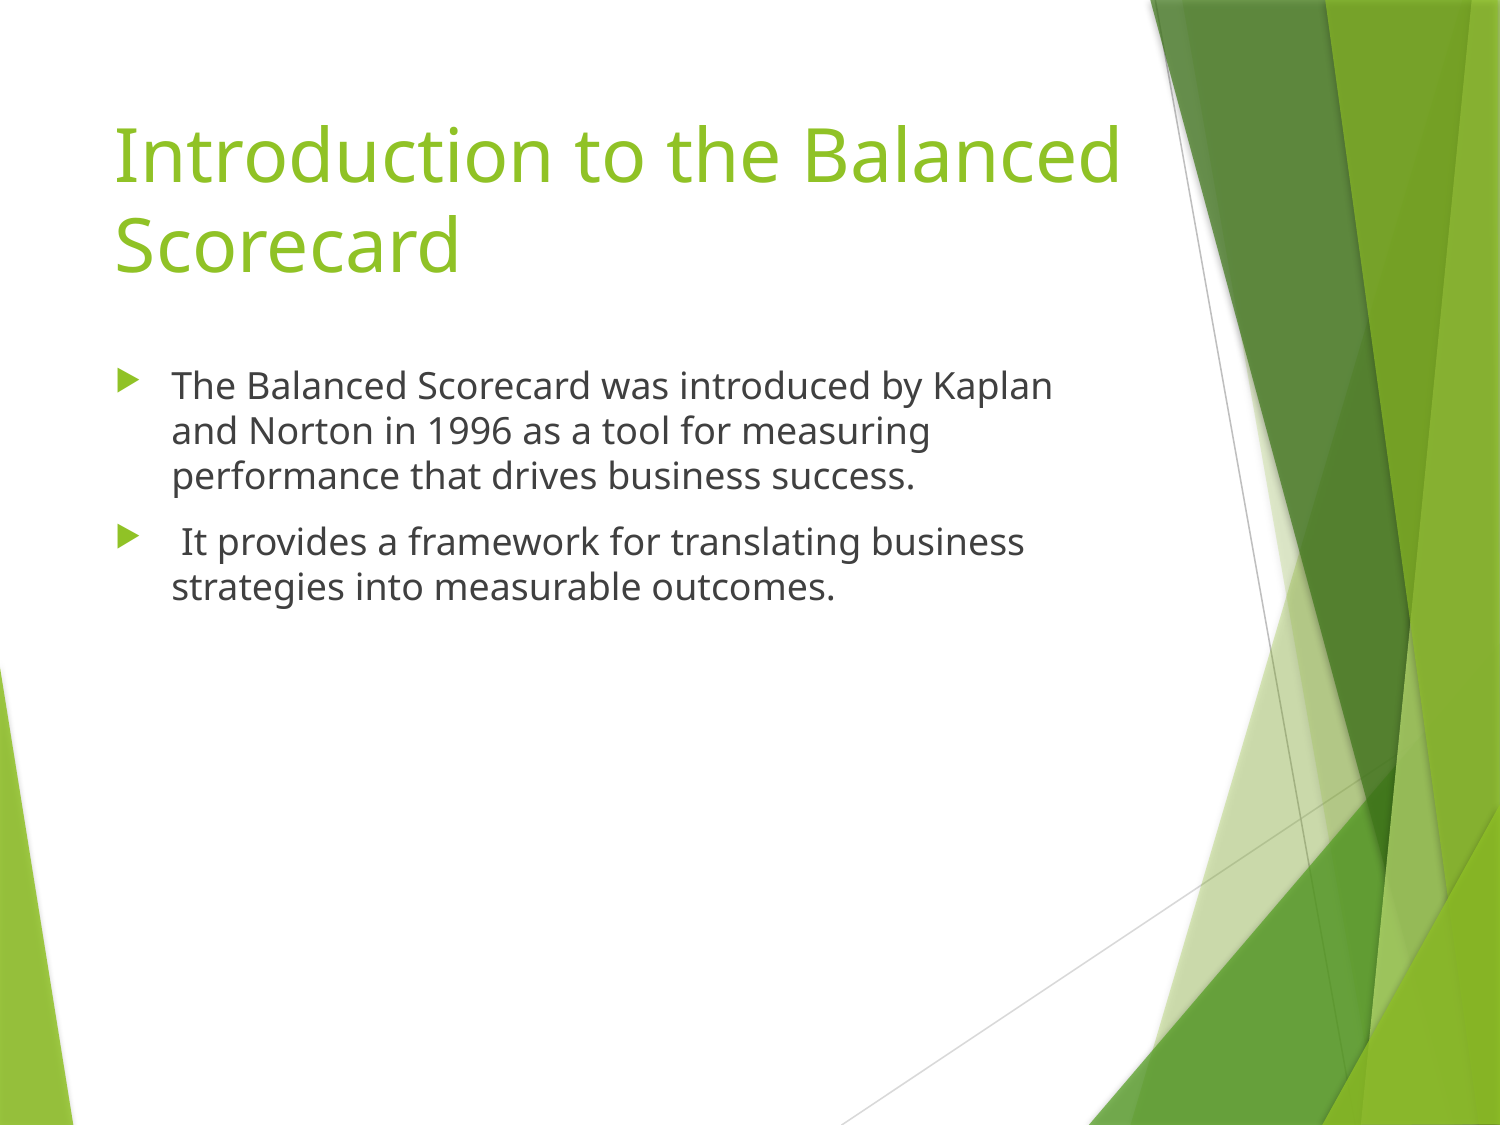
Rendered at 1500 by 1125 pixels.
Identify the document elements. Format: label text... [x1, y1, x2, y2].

title Introduction to the Balanced Scorecard [99, 99, 1142, 317]
list The Balanced Scorecard was introduced by Kaplan and Norton in 1996 as a tool for measuring performance that drives business success. It provides a framework for translating business strategies into measurable outcomes. [99, 354, 1142, 992]
